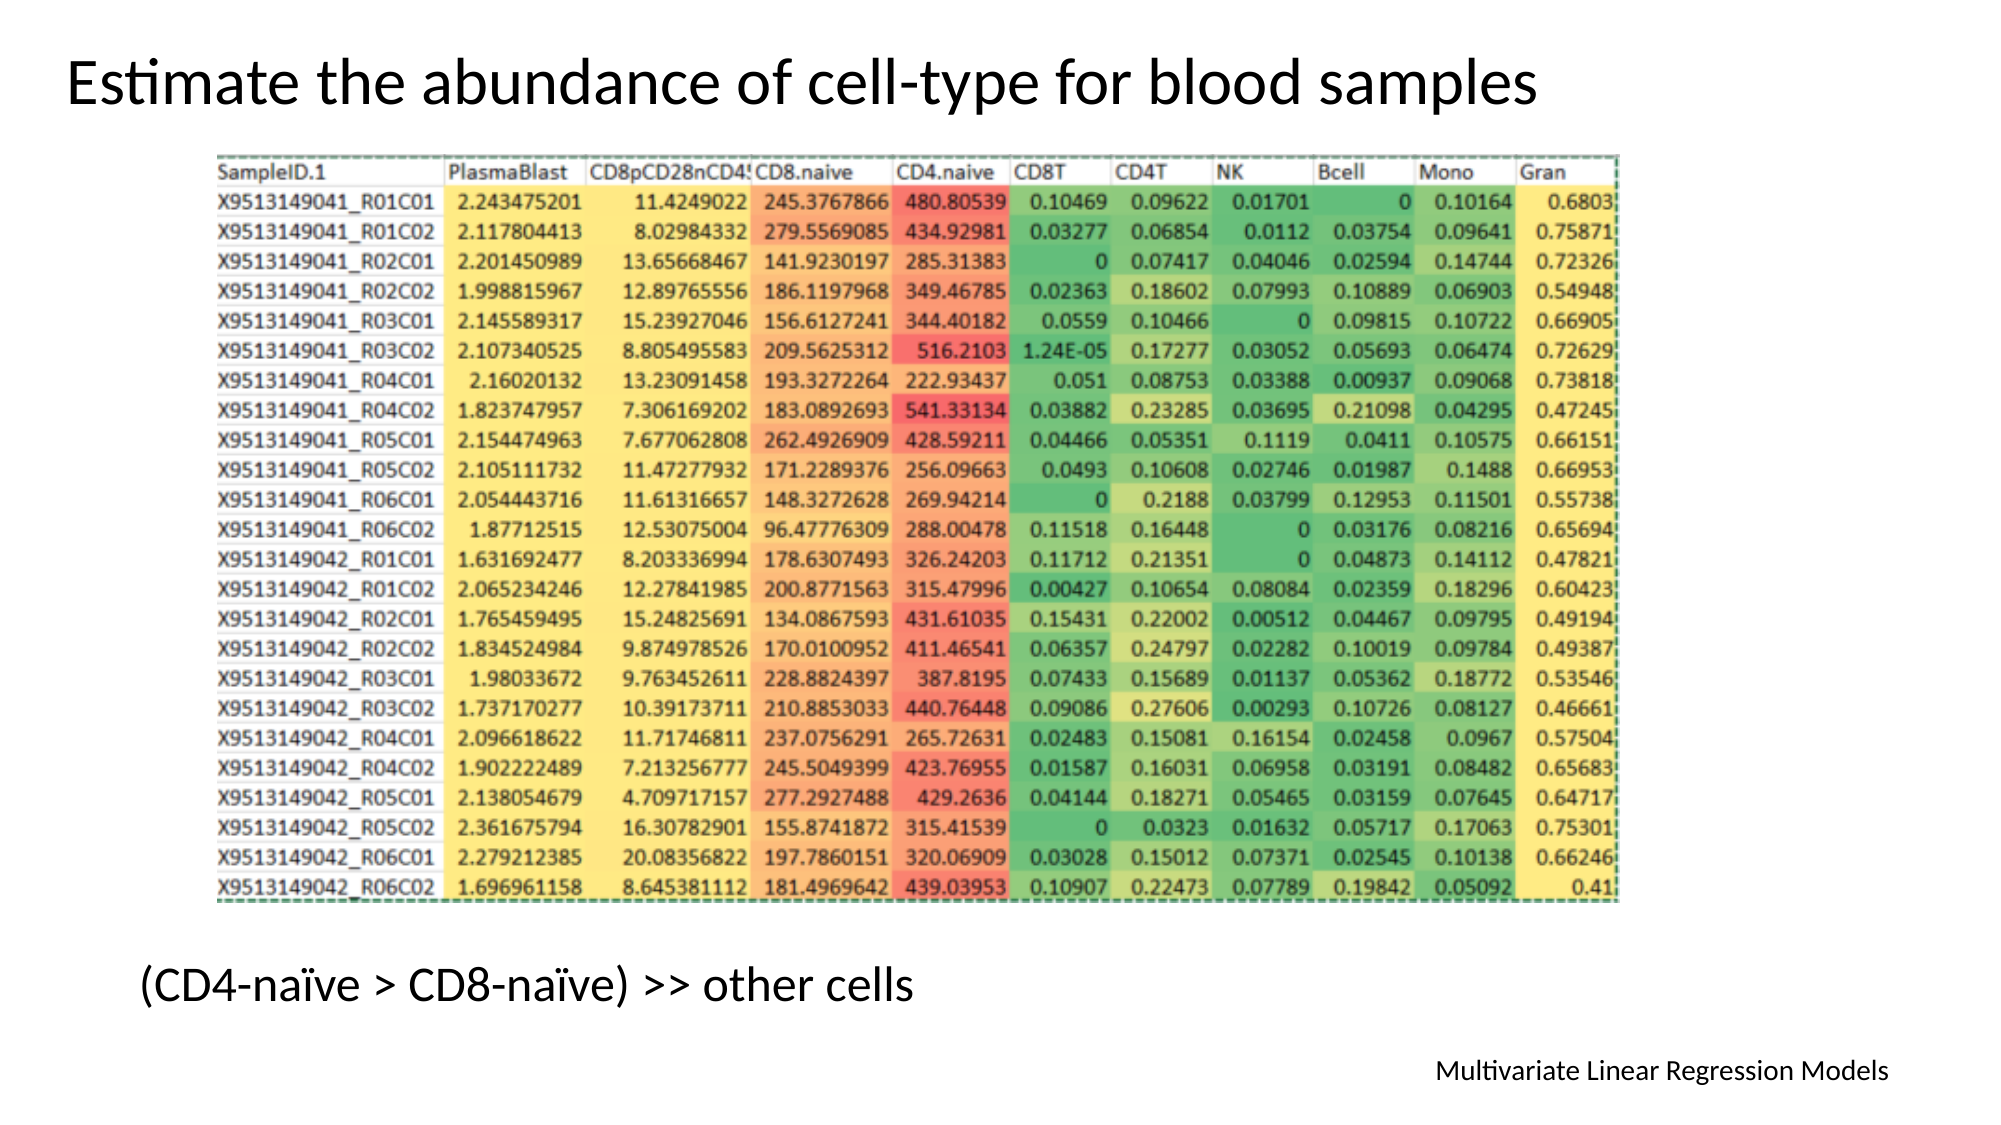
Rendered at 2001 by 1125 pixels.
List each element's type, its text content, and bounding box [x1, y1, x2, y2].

text_box (CD4-naïve > CD8-naïve) >> other cells [124, 943, 930, 1019]
text_box Estimate the abundance of cell-type for blood samples [51, 30, 1555, 126]
text_box Multivariate Linear Regression Models [1420, 1043, 1905, 1094]
picture [216, 154, 1620, 903]
